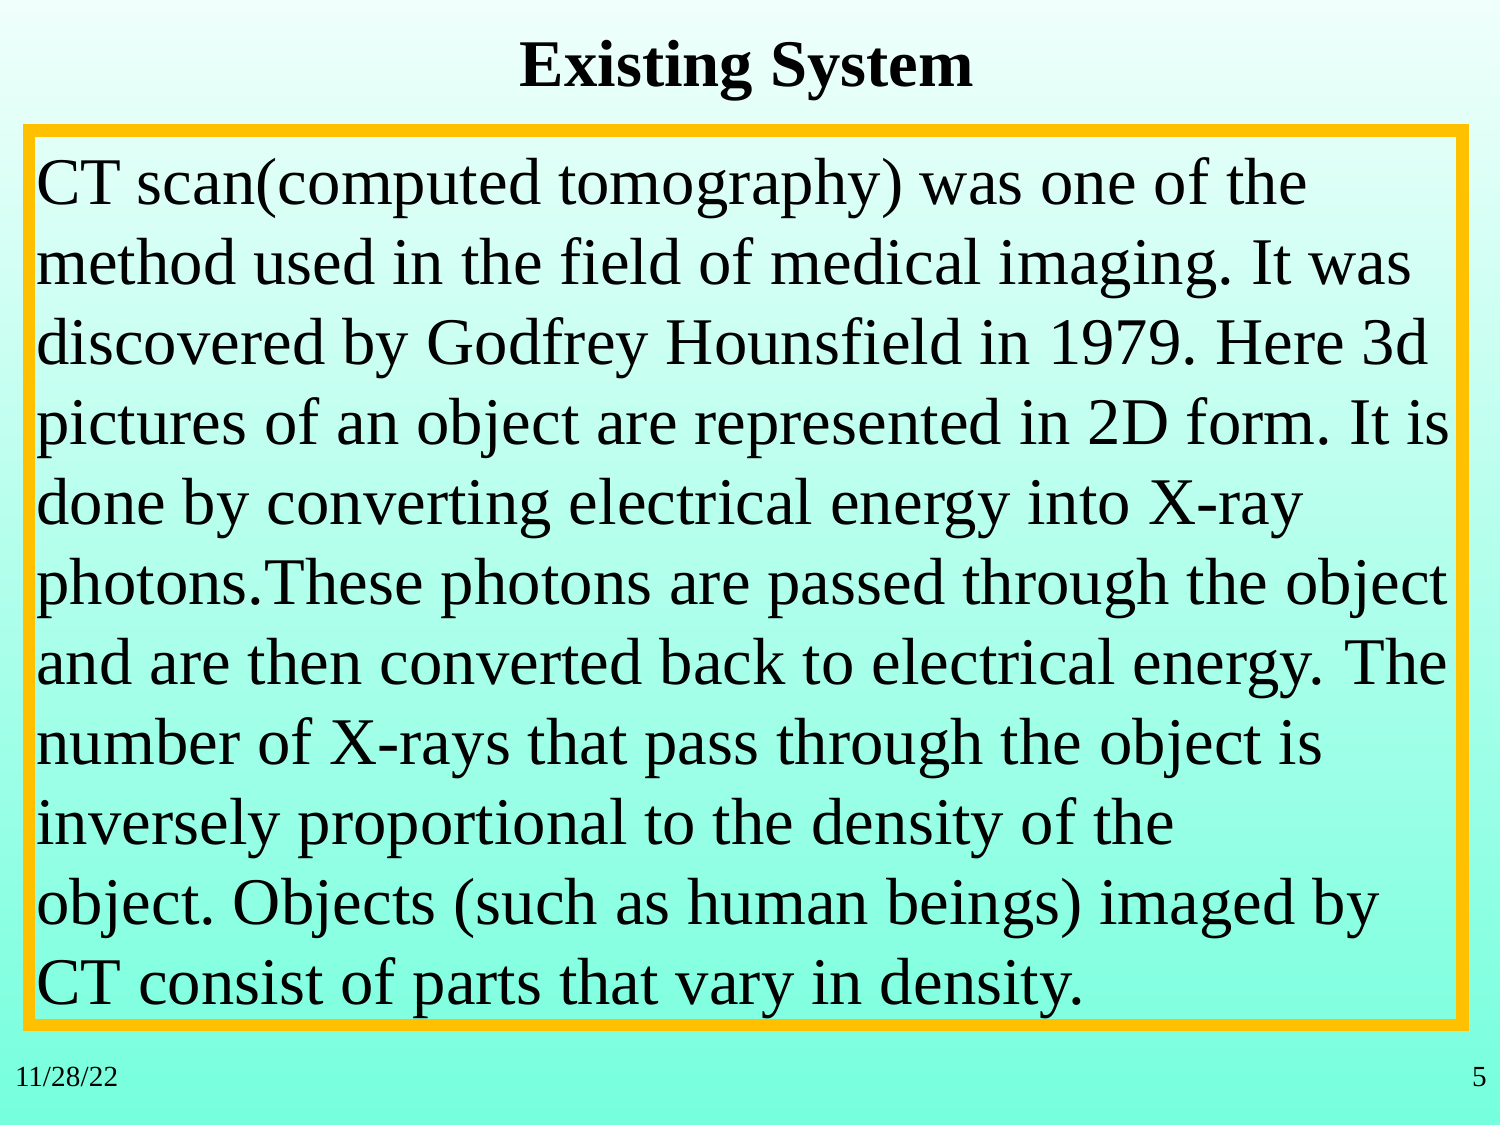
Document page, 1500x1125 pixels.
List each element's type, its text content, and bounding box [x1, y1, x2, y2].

text_box 11/28/22 [7, 1049, 305, 1100]
text_box Existing System [7, 12, 1487, 108]
text_box CT scan(computed tomography) was one of the method used in the field of medical imaging. It was discovered by Godfrey Hounsfield in 1979. Here 3d pictures of an object are represented in 2D form. It is done by converting electrical energy into X-ray photons.These photons are passed through the object and are then converted back to electrical energy. The number of X-rays that pass through the object is inversely proportional to the density of the object. Objects (such as human beings) imaged by CT consist of parts that vary in density. [28, 130, 1463, 1026]
slide_number 5 [1462, 1049, 1495, 1098]
